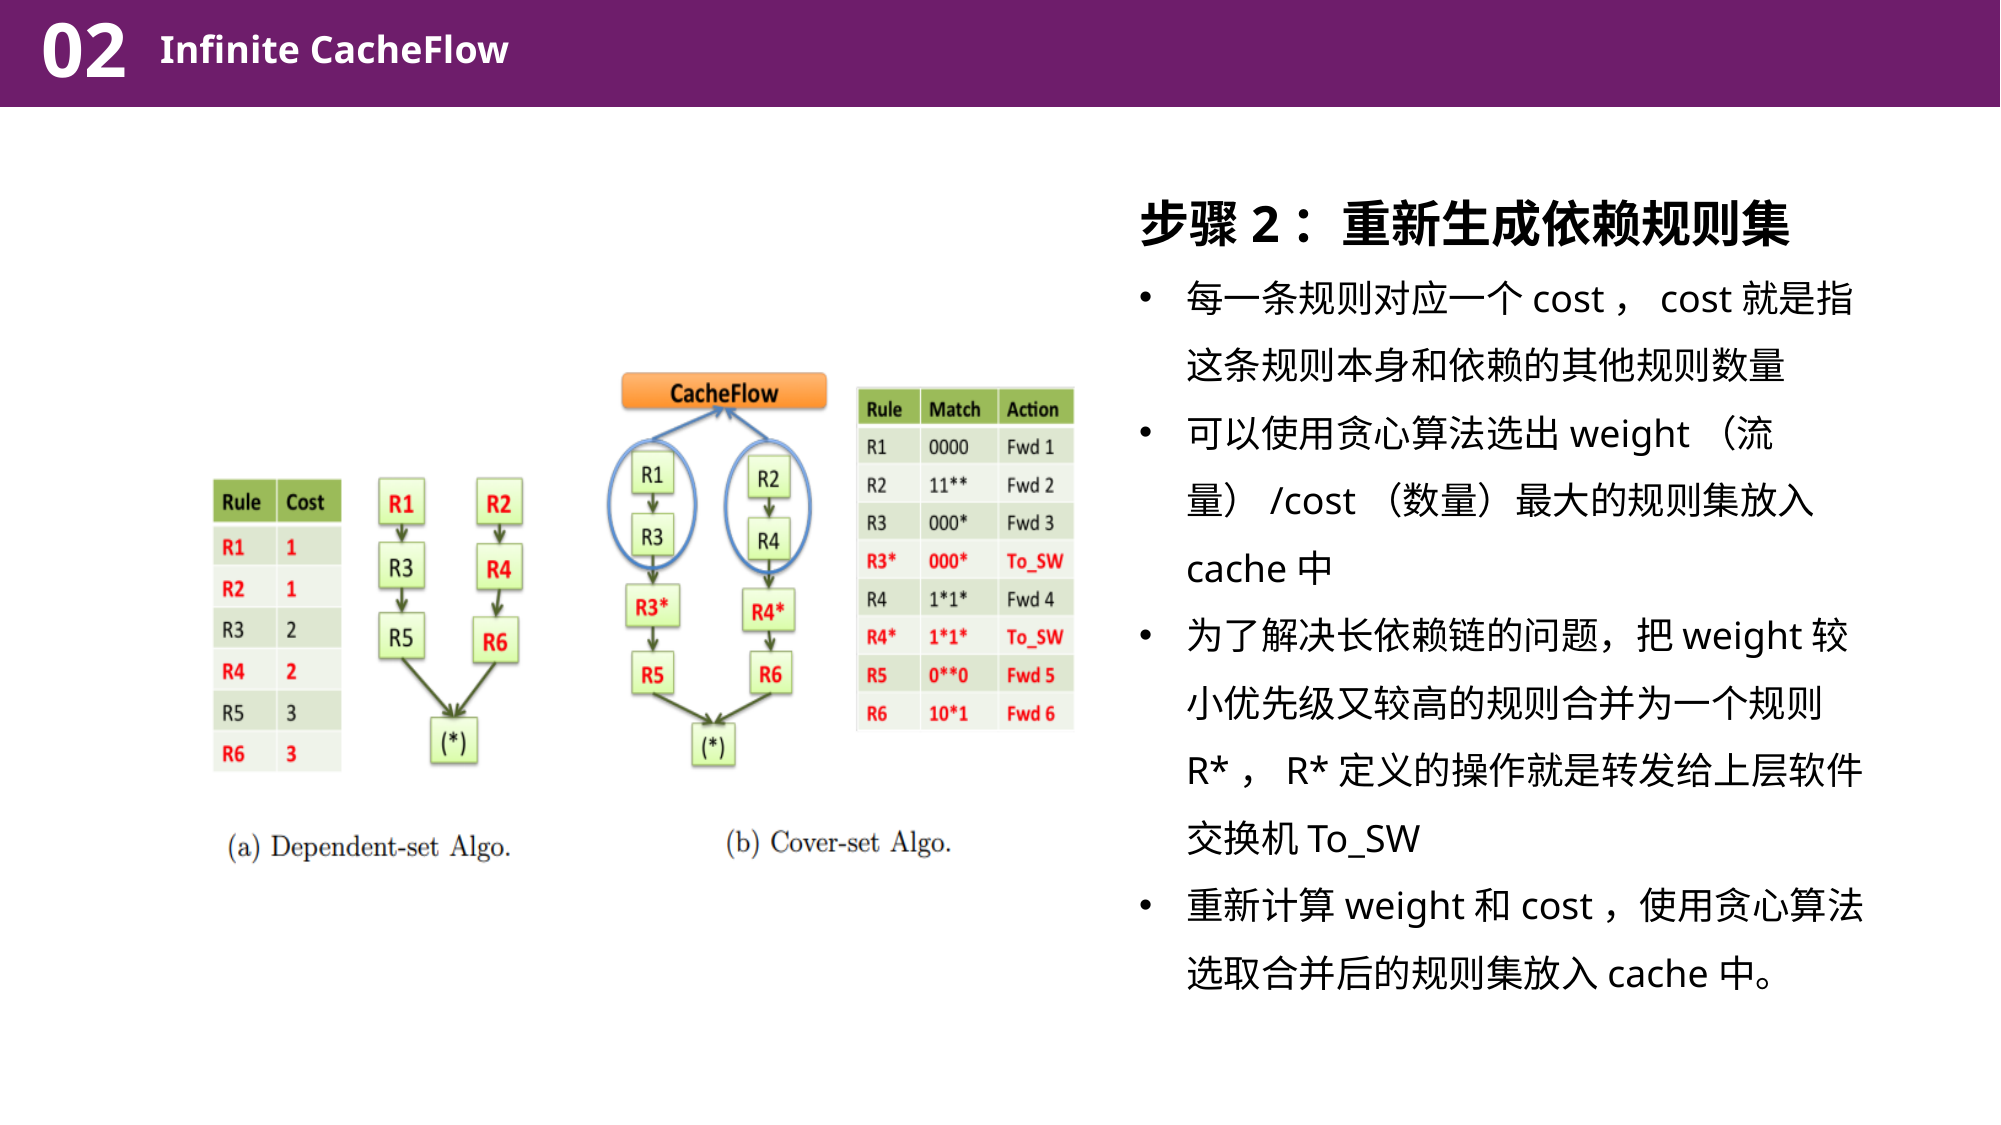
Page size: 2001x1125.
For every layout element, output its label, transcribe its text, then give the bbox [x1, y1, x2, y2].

picture [145, 315, 1135, 902]
list Infinite CacheFlow [146, 23, 772, 84]
text_box 步骤2：重新生成依赖规则集 每一条规则对应一个cost，cost就是指这条规则本身和依赖的其他规则数量 可以使用贪心算法选出weight（流量）/cost（数量）最大的规则集放入cache中 为了解决长依赖链的问题，把weight较小优先级又较高的规则合并为一个规则R*，R*定义的操作就是转发给上层软件交换机To_SW 重新计算weight和cost，使用贪心算法选取合并后的规则集放入cache中。 [1124, 154, 1894, 1002]
list 02 [26, 13, 146, 93]
